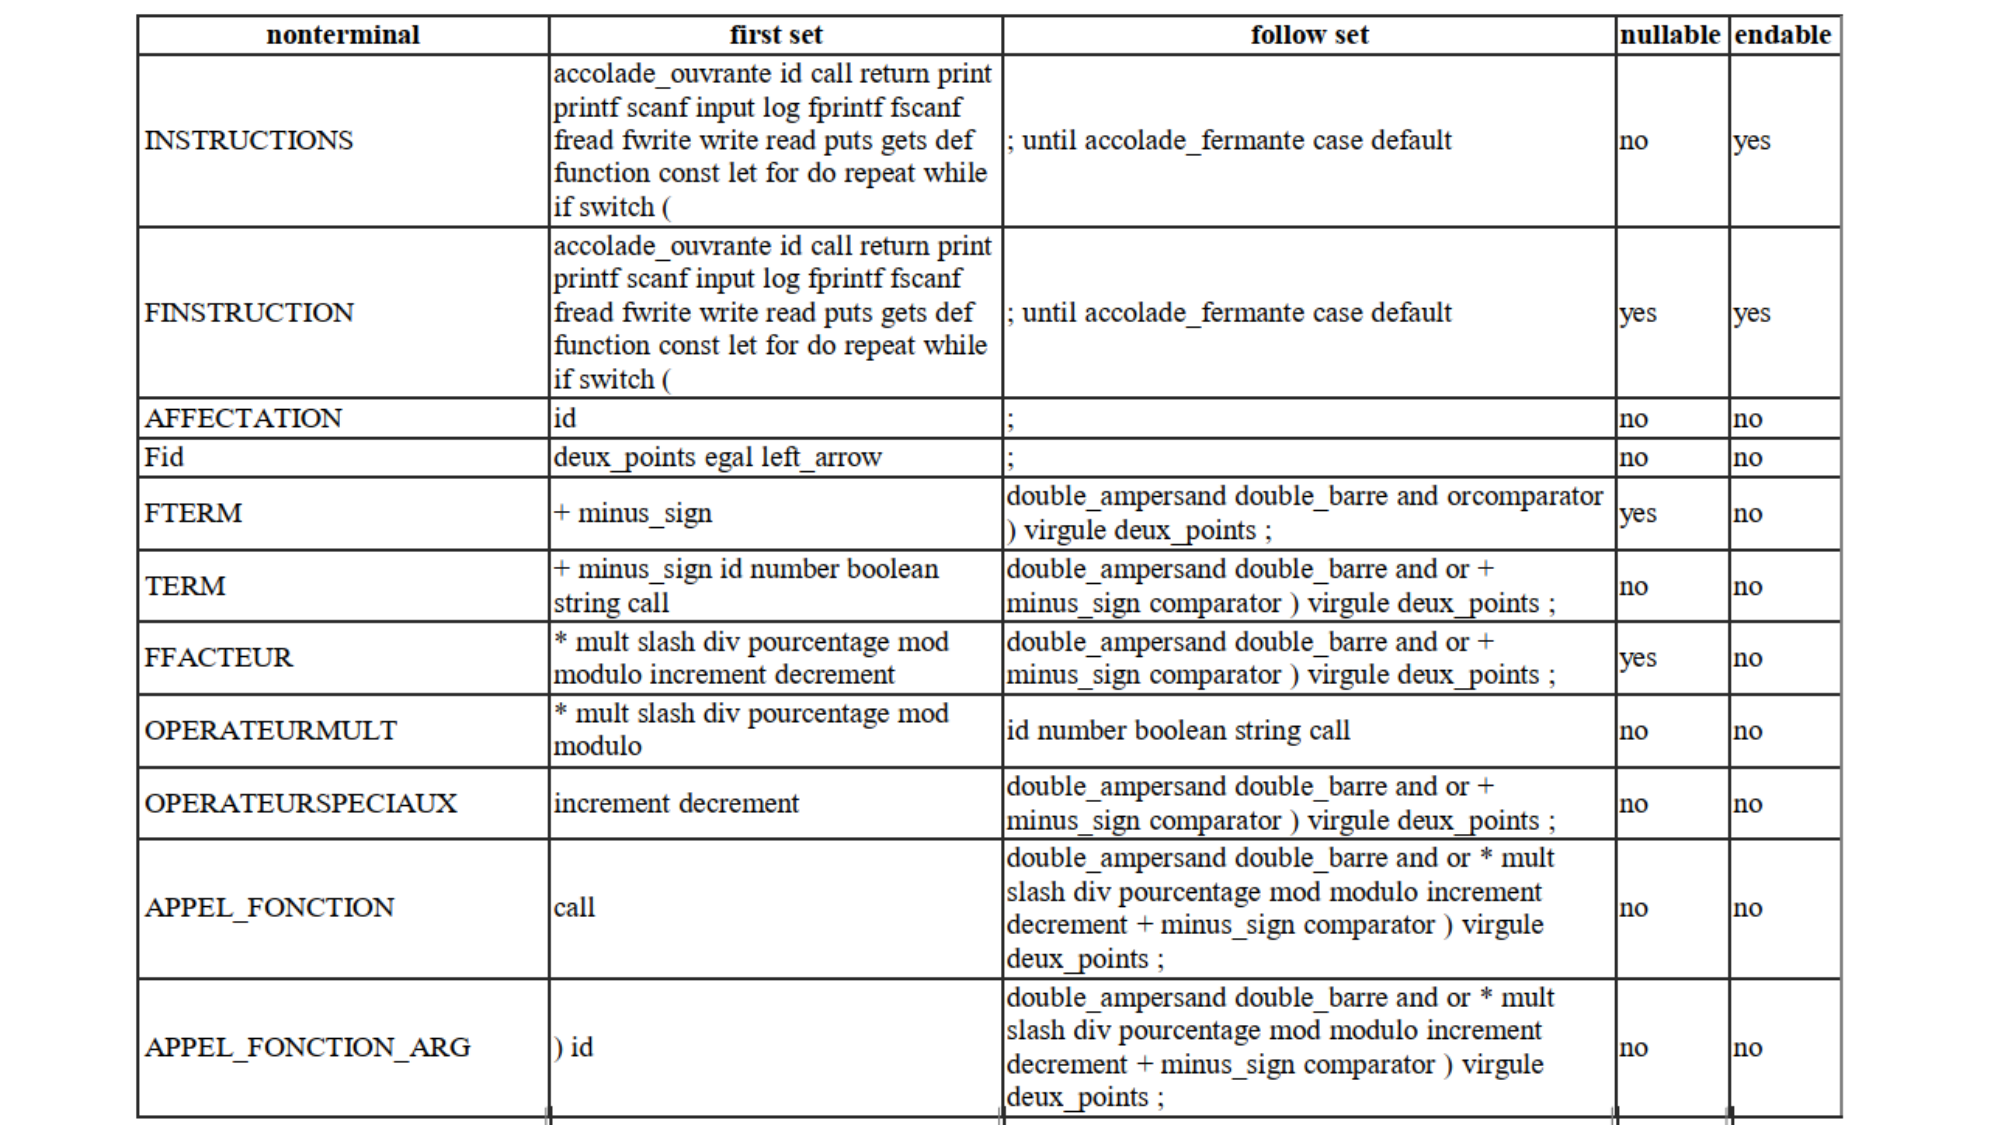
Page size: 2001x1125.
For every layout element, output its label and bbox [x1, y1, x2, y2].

picture [121, 0, 1879, 1125]
